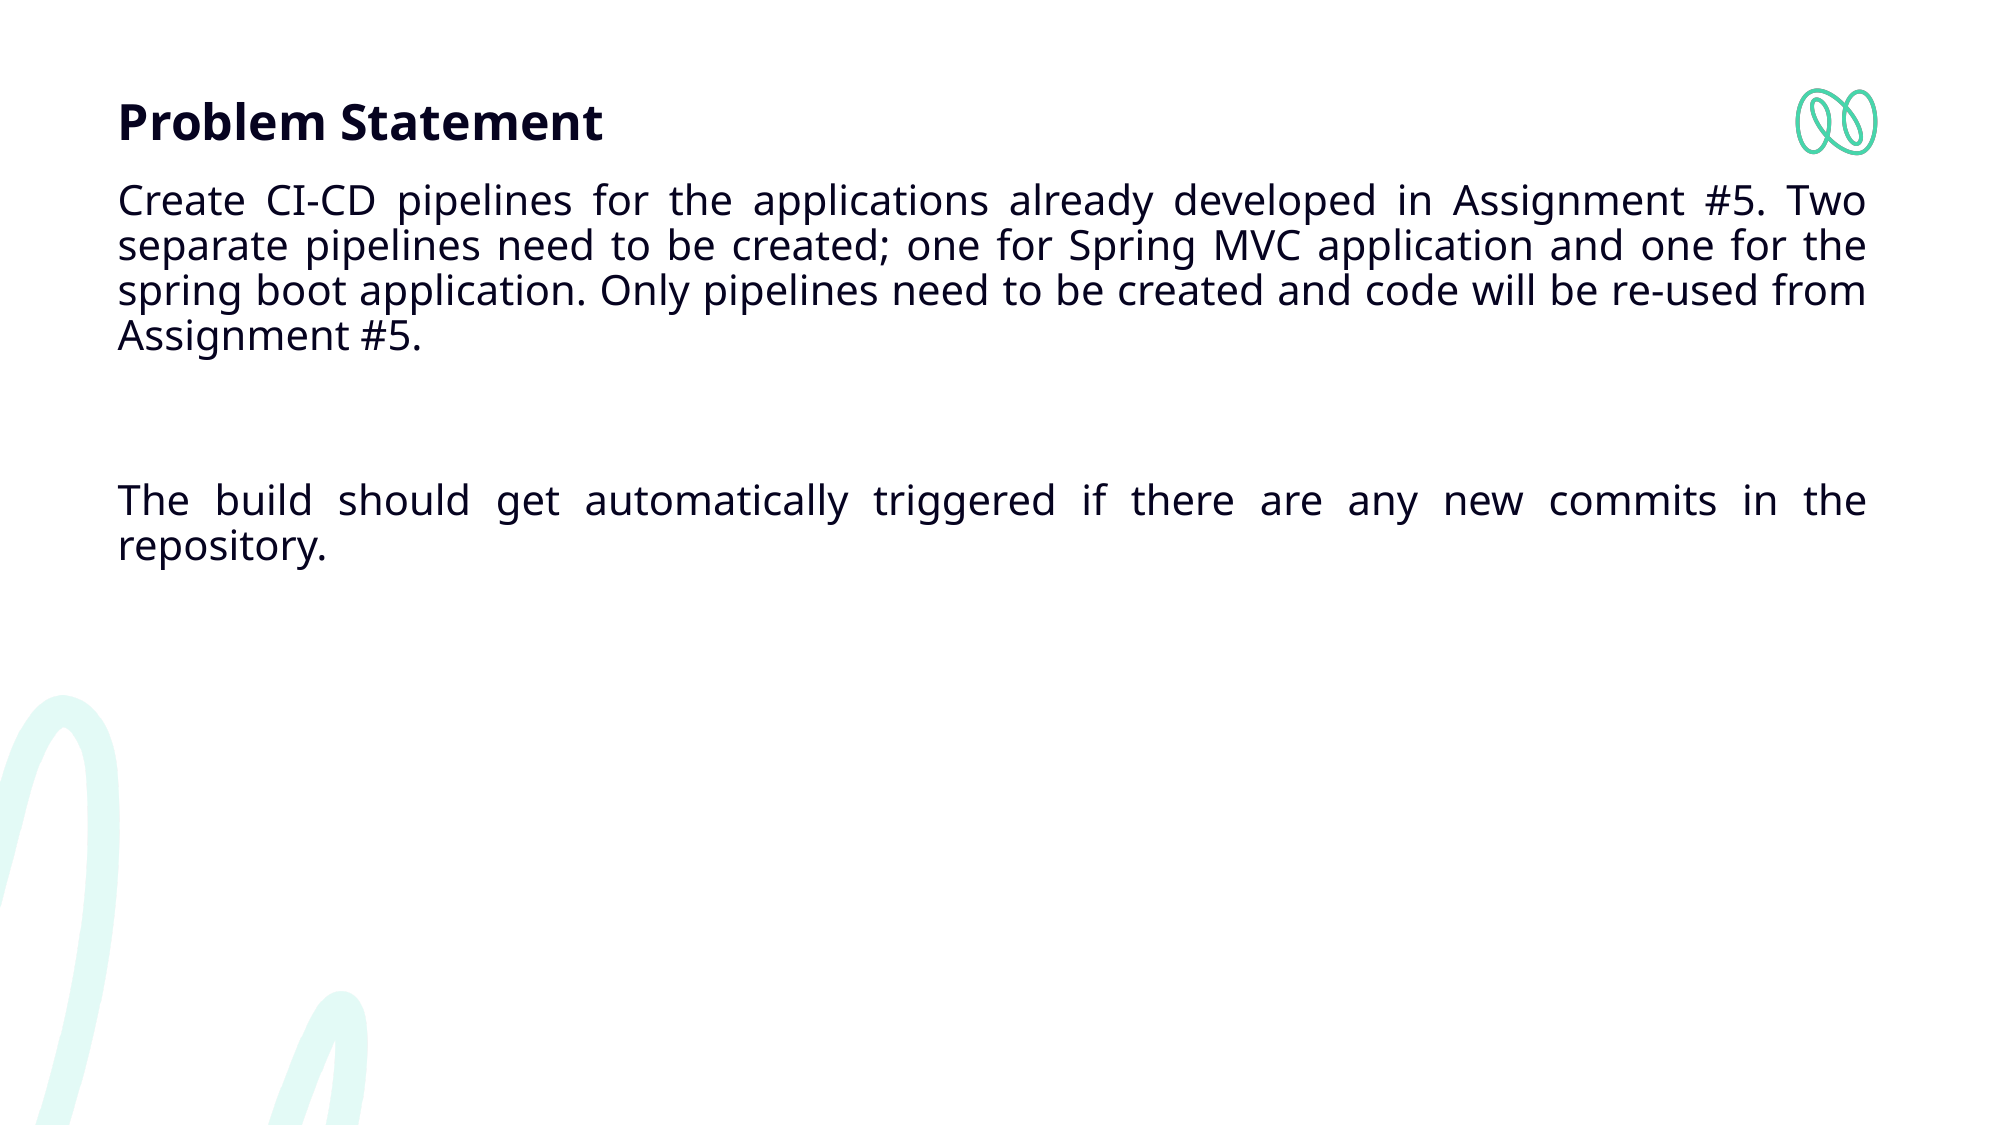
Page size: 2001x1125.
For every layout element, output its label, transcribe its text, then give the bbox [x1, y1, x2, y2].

picture [1772, 62, 1906, 180]
list Create CI-CD pipelines for the applications already developed in Assignment #5. Two separate pipelines need to be created; one for Spring MVC application and one for the spring boot application. Only pipelines need to be created and code will be re-used from Assignment #5. The build should get automatically triggered if there are any new commits in the repository. [102, 171, 1884, 1095]
title Problem Statement [102, 78, 1284, 159]
